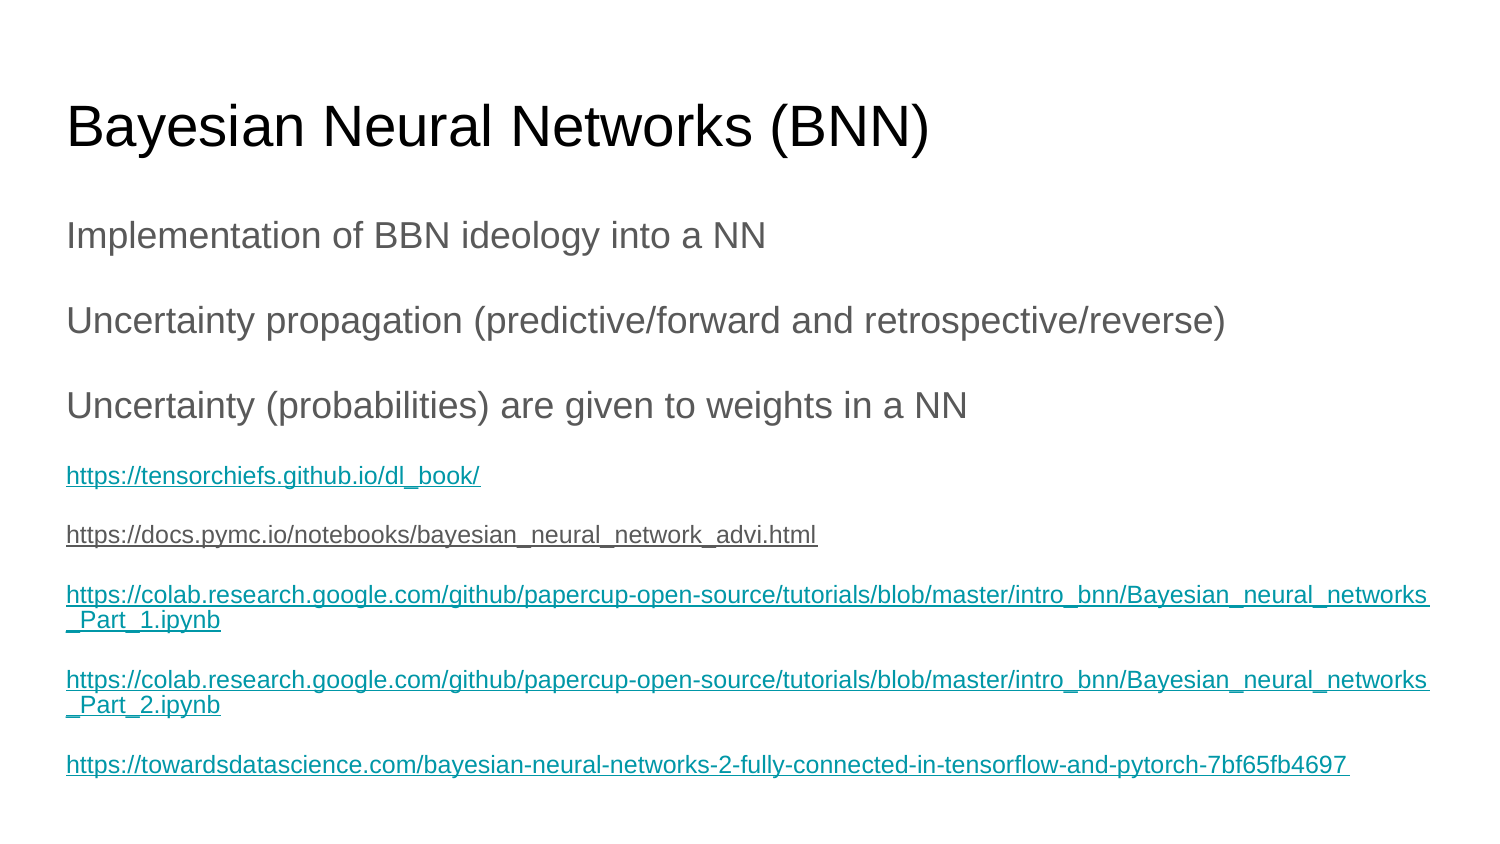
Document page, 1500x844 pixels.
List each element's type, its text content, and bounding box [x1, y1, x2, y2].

title Bayesian Neural Networks (BNN) [51, 72, 1449, 167]
list Implementation of BBN ideology into a NN Uncertainty propagation (predictive/forward and retrospective/reverse) Uncertainty (probabilities) are given to weights in a NN https://tensorchiefs.github.io/dl_book/ https://docs.pymc.io/notebooks/bayesian_neural_network_advi.html https://colab.research.google.com/github/papercup-open-source/tutorials/blob/master/intro_bnn/Bayesian_neural_networks_Part_1.ipynb https://colab.research.google.com/github/papercup-open-source/tutorials/blob/master/intro_bnn/Bayesian_neural_networks_Part_2.ipynb https://towardsdatascience.com/bayesian-neural-networks-2-fully-connected-in-tensorflow-and-pytorch-7bf65fb4697 [51, 189, 1449, 844]
